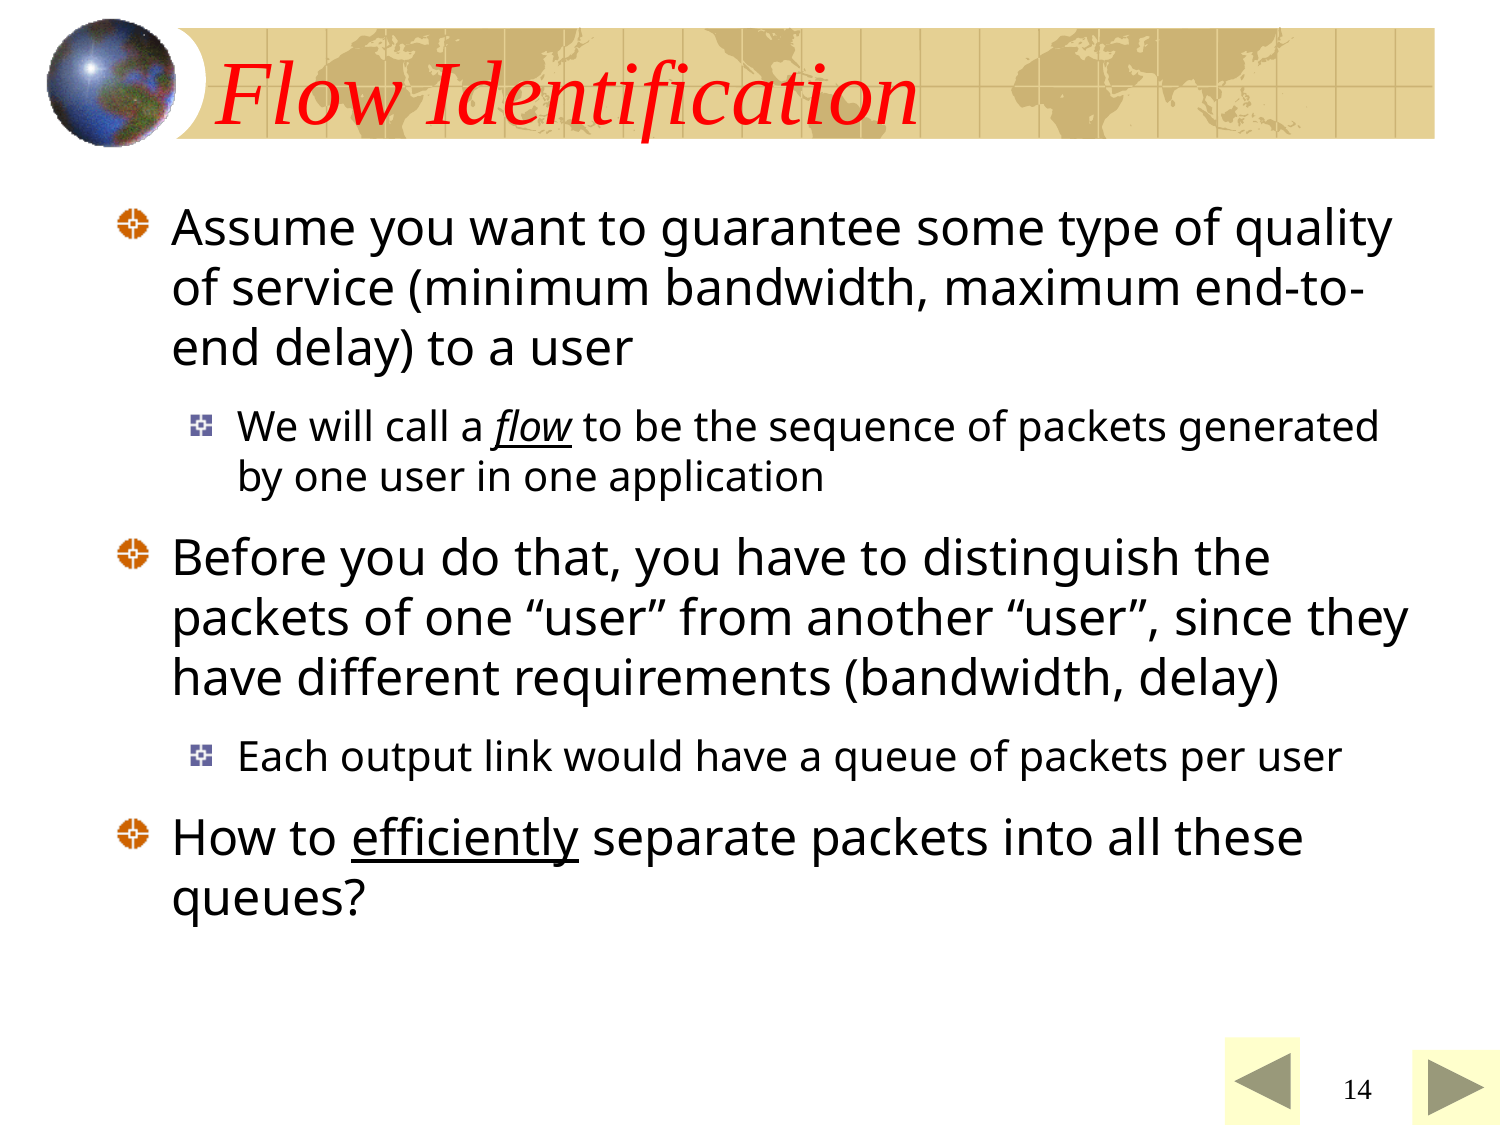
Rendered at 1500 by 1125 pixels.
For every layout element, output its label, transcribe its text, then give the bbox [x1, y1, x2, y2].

picture [114, 817, 151, 853]
picture [114, 537, 151, 573]
picture [42, 14, 190, 151]
picture [114, 207, 151, 243]
picture [189, 743, 212, 766]
title Flow Identification [199, 24, 1438, 151]
list Assume you want to guarantee some type of quality of service (minimum bandwidth, maximum end-to-end delay) to a user We will call a flow to be the sequence of packets generated by one user in one application Before you do that, you have to distinguish the packets of one “user” from another “user”, since they have different requirements (bandwidth, delay) Each output link would have a queue of packets per user How to efficiently separate packets into all these queues? [99, 187, 1451, 988]
slide_number 14 [1074, 1037, 1388, 1113]
picture [189, 413, 212, 436]
